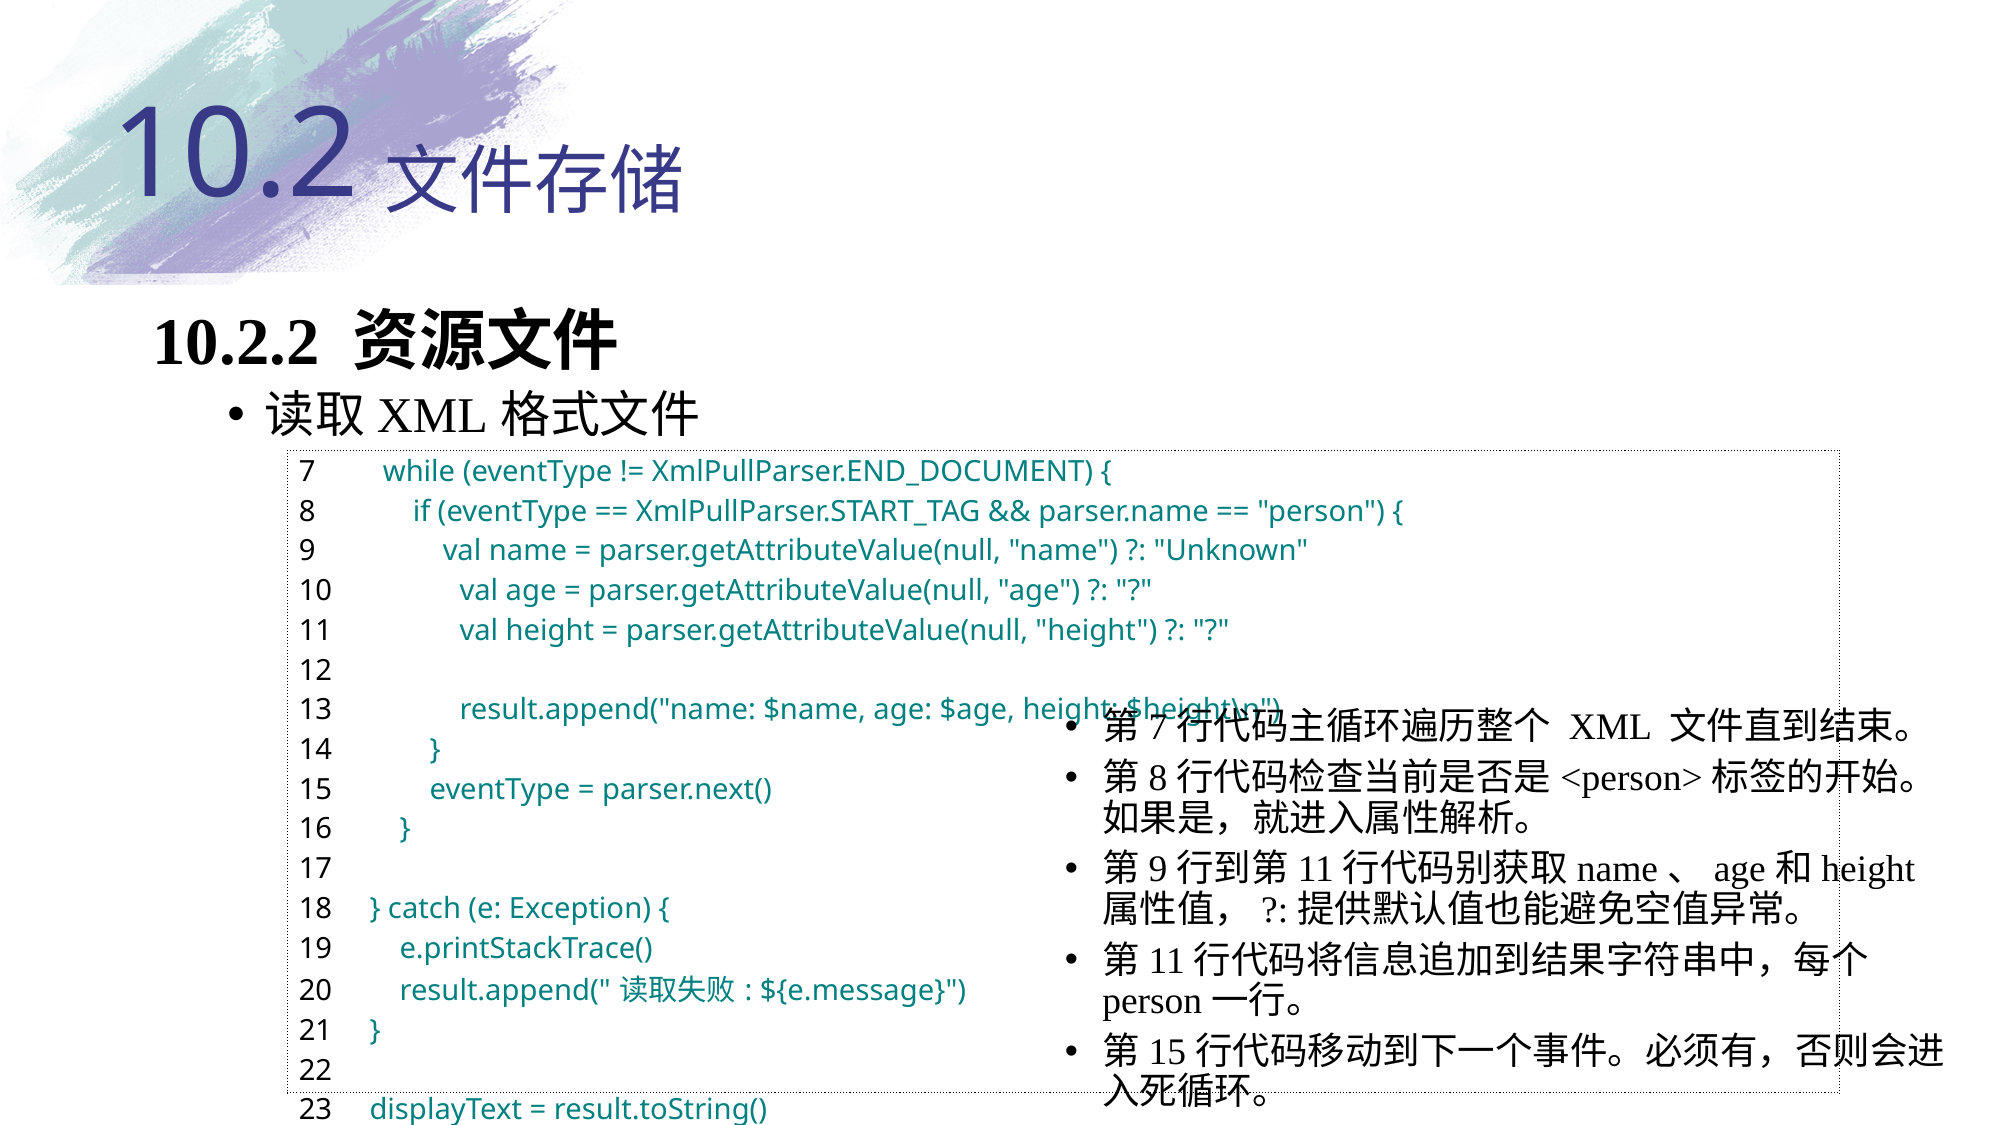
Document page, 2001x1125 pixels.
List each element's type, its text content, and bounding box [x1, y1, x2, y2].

picture [0, 0, 649, 285]
title 文件存储 [318, 74, 2000, 293]
text_box 第7行代码主循环遍历整个 XML 文件直到结束。 第8行代码检查当前是否是<person>标签的开始。如果是，就进入属性解析。 第9行到第11行代码别获取name、age和height属性值，?:提供默认值也能避免空值异常。 第11行代码将信息追加到结果字符串中，每个person一行。 第15行代码移动到下一个事件。必须有，否则会进入死循环。 [974, 699, 1974, 1086]
table_header 7 while (eventType != XmlPullParser.END_DOCUMENT) { 8 if (eventType == XmlPullParser.START_TAG && parser.name == "person") { 9 val name = parser.getAttributeValue(null, "name") ?: "Unknown" 10 val age = parser.getAttributeValue(null, "age") ?: "?" 11 val height = parser.getAttributeValue(null, "height") ?: "?" 12 13 result.append("name: $name, age: $age, height: $height\n") 14 } 15 eventType = parser.next() 16 } 17 18 } catch (e: Exception) { 19 e.printStackTrace() 20 result.append("读取失败: ${e.message}") 21 } 22 23 displayText = result.toString() [287, 450, 1839, 1093]
list 10.2.2 资源文件 读取XML格式文件 [137, 299, 1863, 1014]
text_box 10.2 [96, 64, 475, 230]
